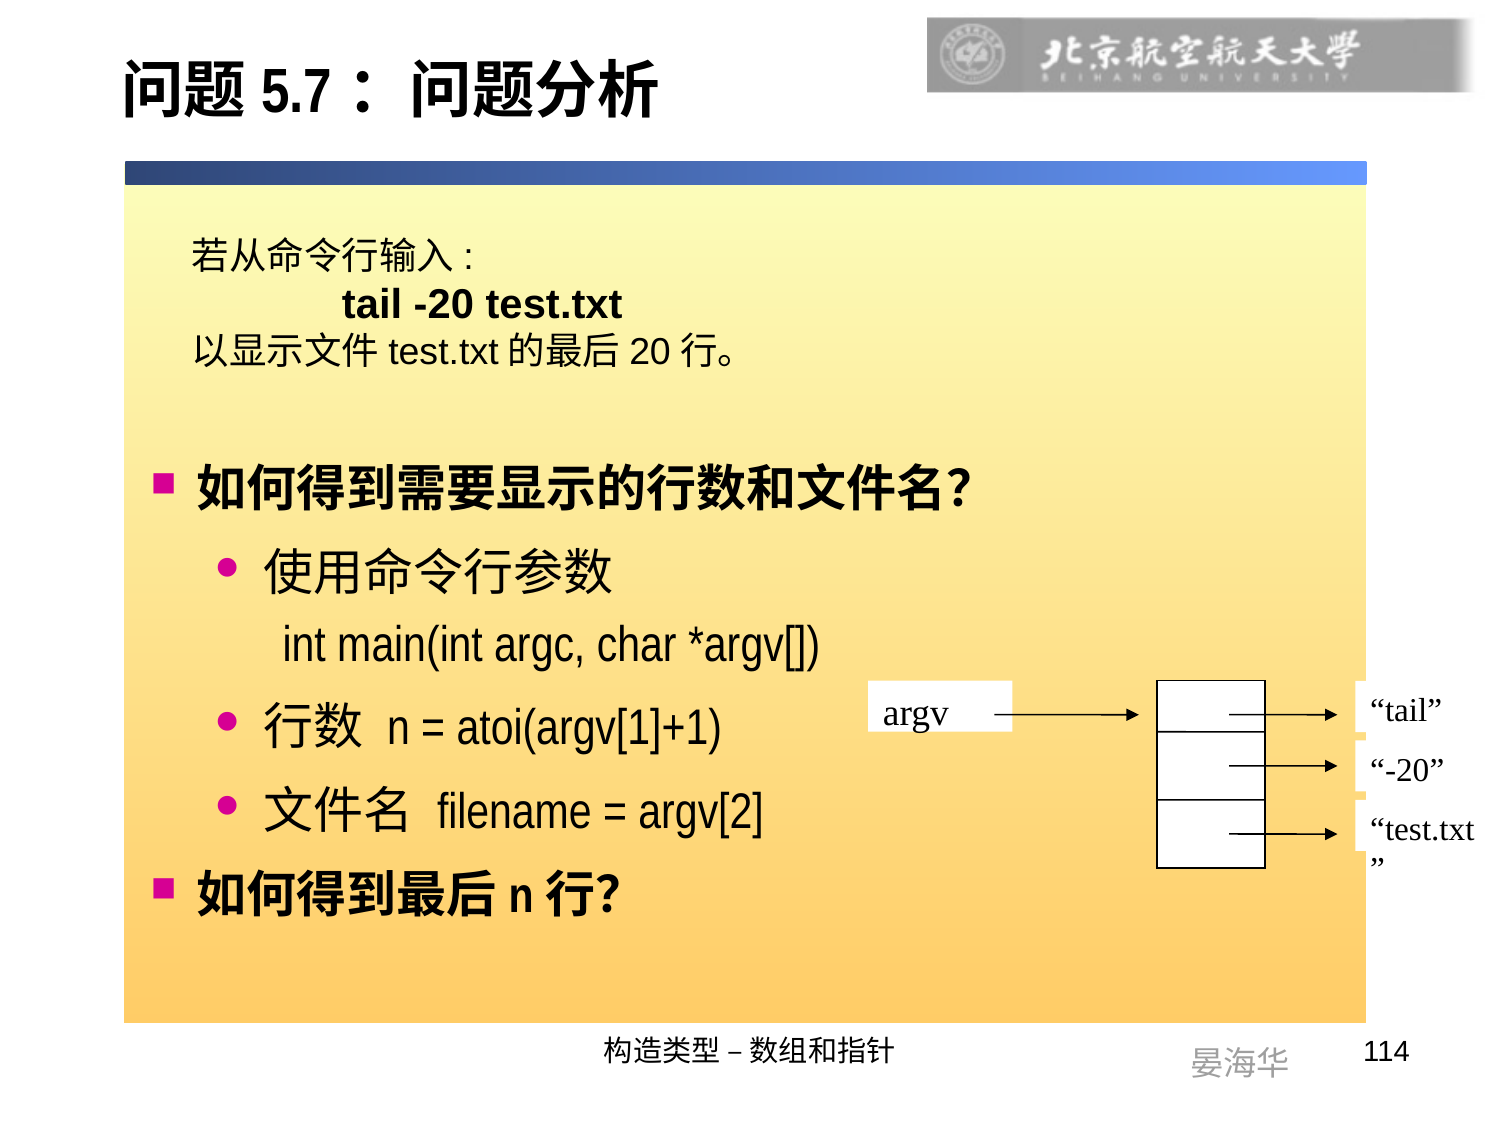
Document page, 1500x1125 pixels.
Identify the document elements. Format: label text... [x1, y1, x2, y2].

picture [927, 0, 1500, 102]
text_box 若从命令行输入: tail -20 test.txt 以显示文件test.txt的最后20行。 [177, 224, 770, 379]
slide_number 114 [1074, 1024, 1426, 1103]
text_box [867, 680, 1500, 869]
title 问题5.7：问题分析 [105, 25, 1450, 164]
footer 构造类型 – 数组和指针 [512, 1024, 988, 1103]
list 如何得到需要显示的行数和文件名？ 使用命令行参数 int main(int argc, char *argv[]) 行数 n = atoi(argv[1]+1) 文件名 filename = argv[2] 如何得到最后n行？ [135, 455, 1302, 998]
